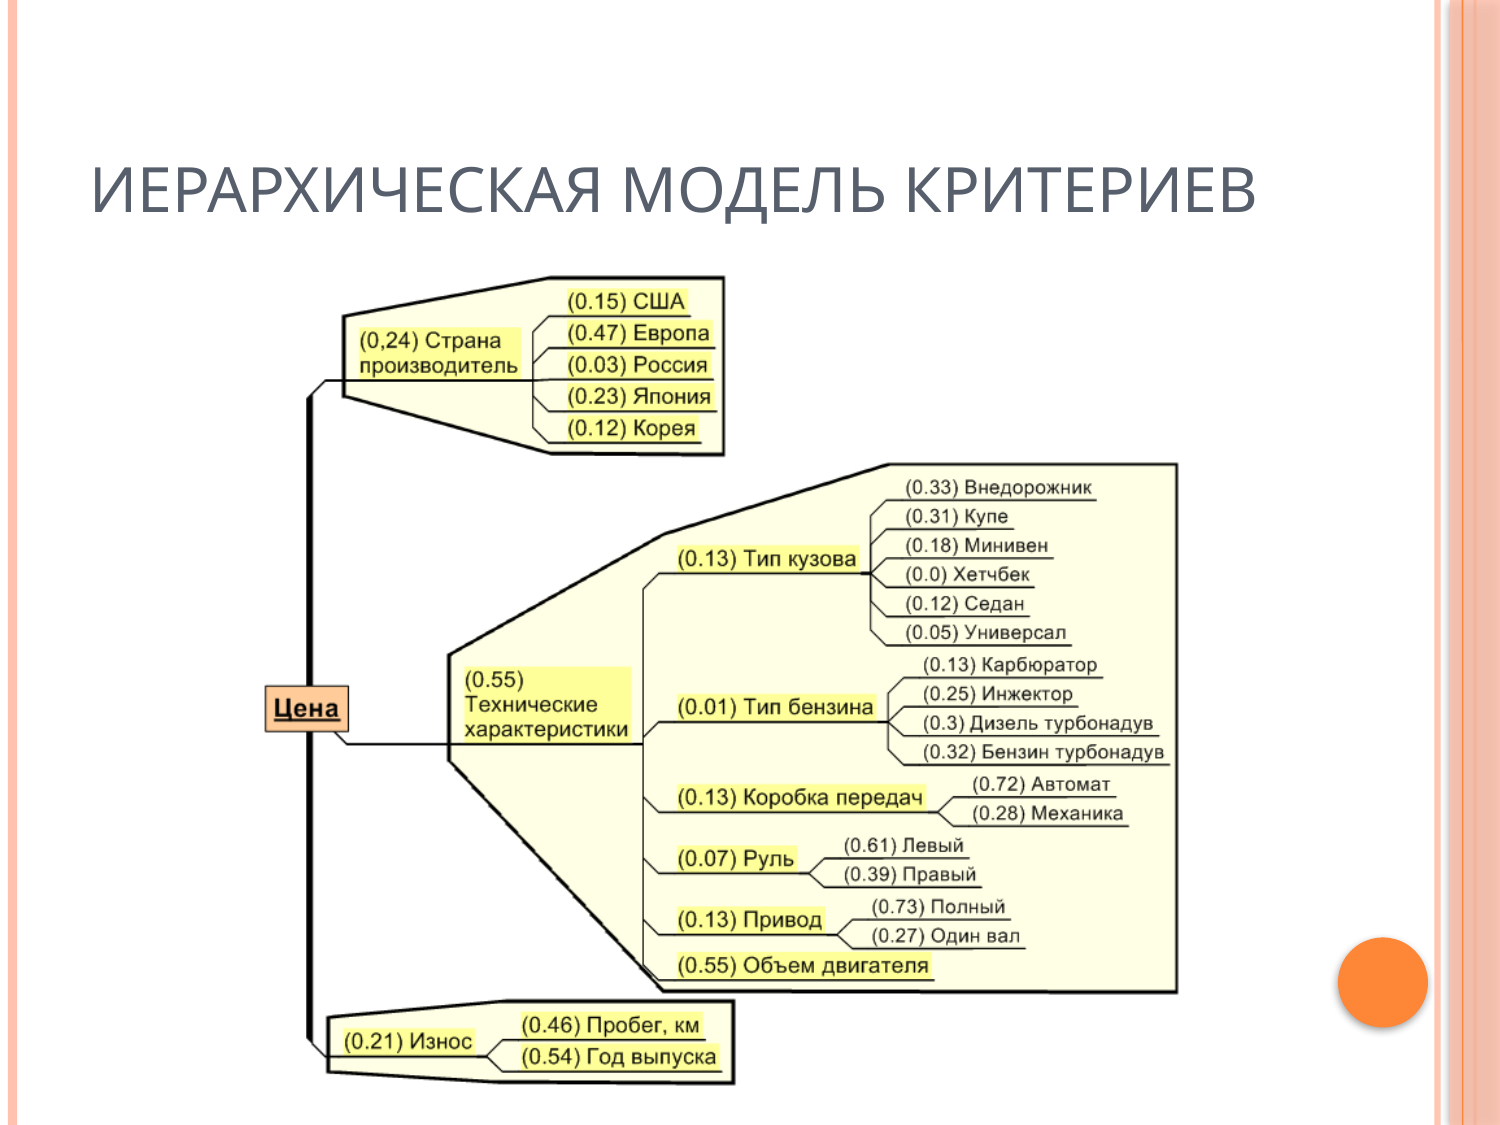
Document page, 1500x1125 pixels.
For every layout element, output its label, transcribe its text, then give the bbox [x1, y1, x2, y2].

title Иерархическая модель критериев [75, 45, 1300, 233]
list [257, 268, 1185, 1091]
